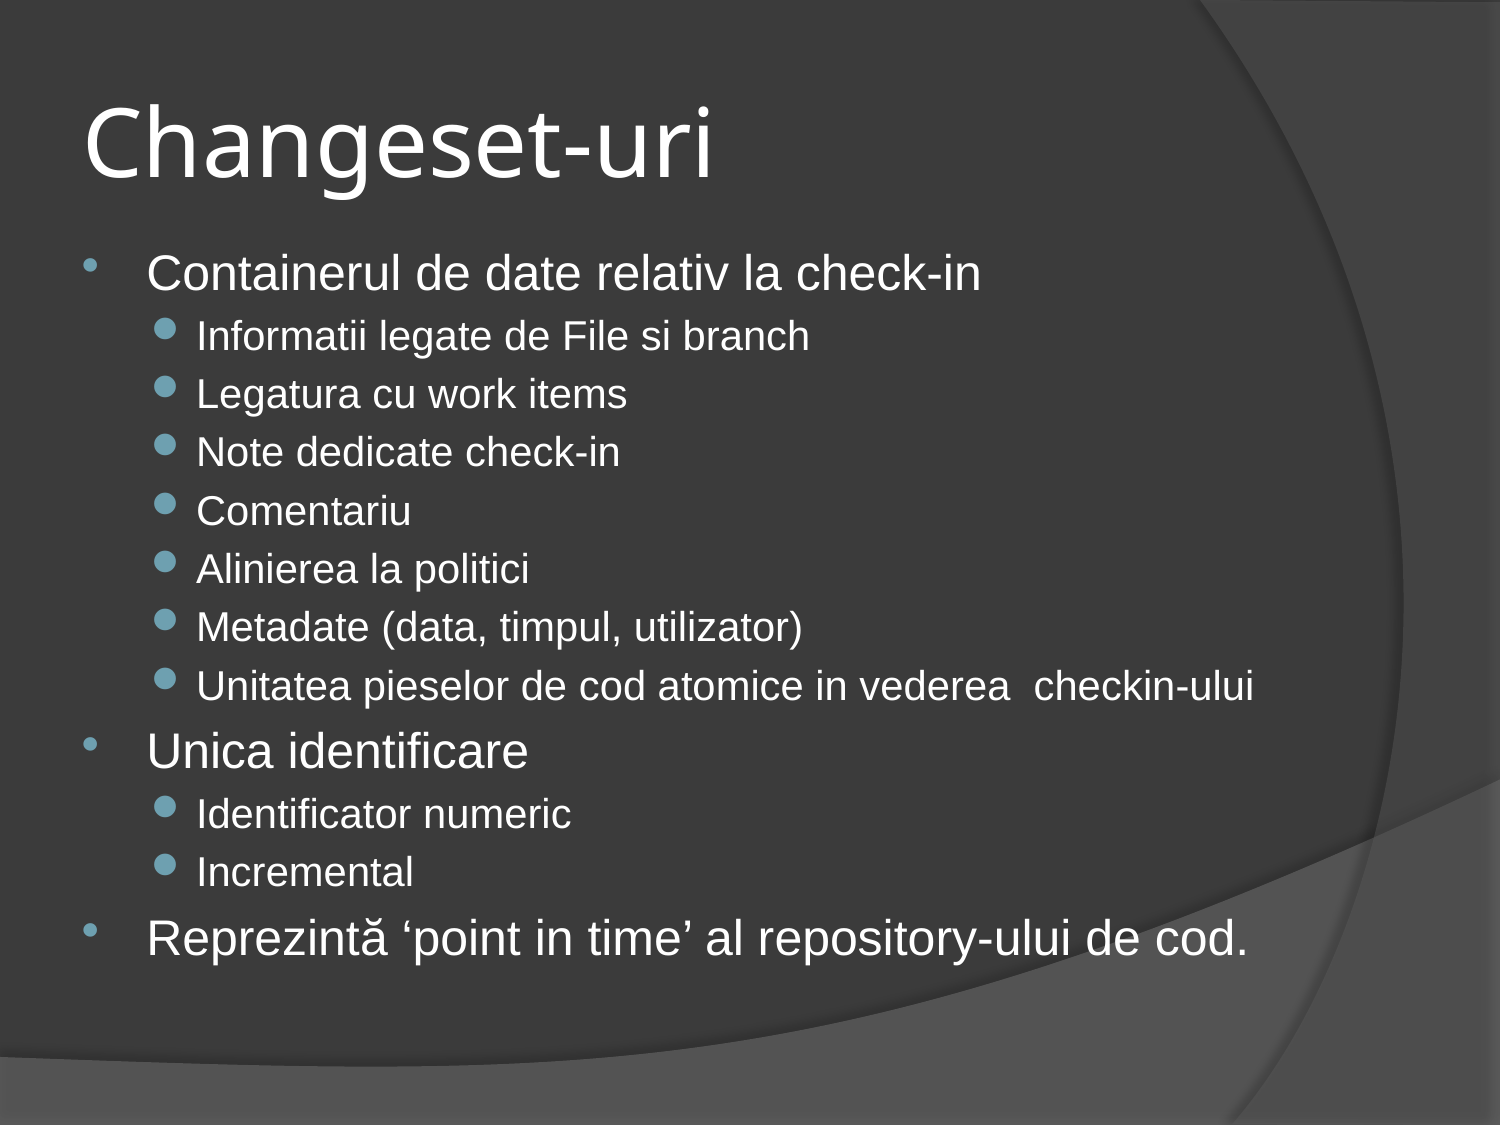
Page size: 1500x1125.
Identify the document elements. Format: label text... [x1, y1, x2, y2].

title Changeset-uri [75, 45, 1300, 232]
list Containerul de date relativ la check-in Informatii legate de File si branch Legatura cu work items Note dedicate check-in Comentariu Alinierea la politici Metadate (data, timpul, utilizator) Unitatea pieselor de cod atomice in vederea checkin-ului Unica identificare Identificator numeric Incremental Reprezintă ‘point in time’ al repository-ului de cod. [62, 232, 1443, 1005]
